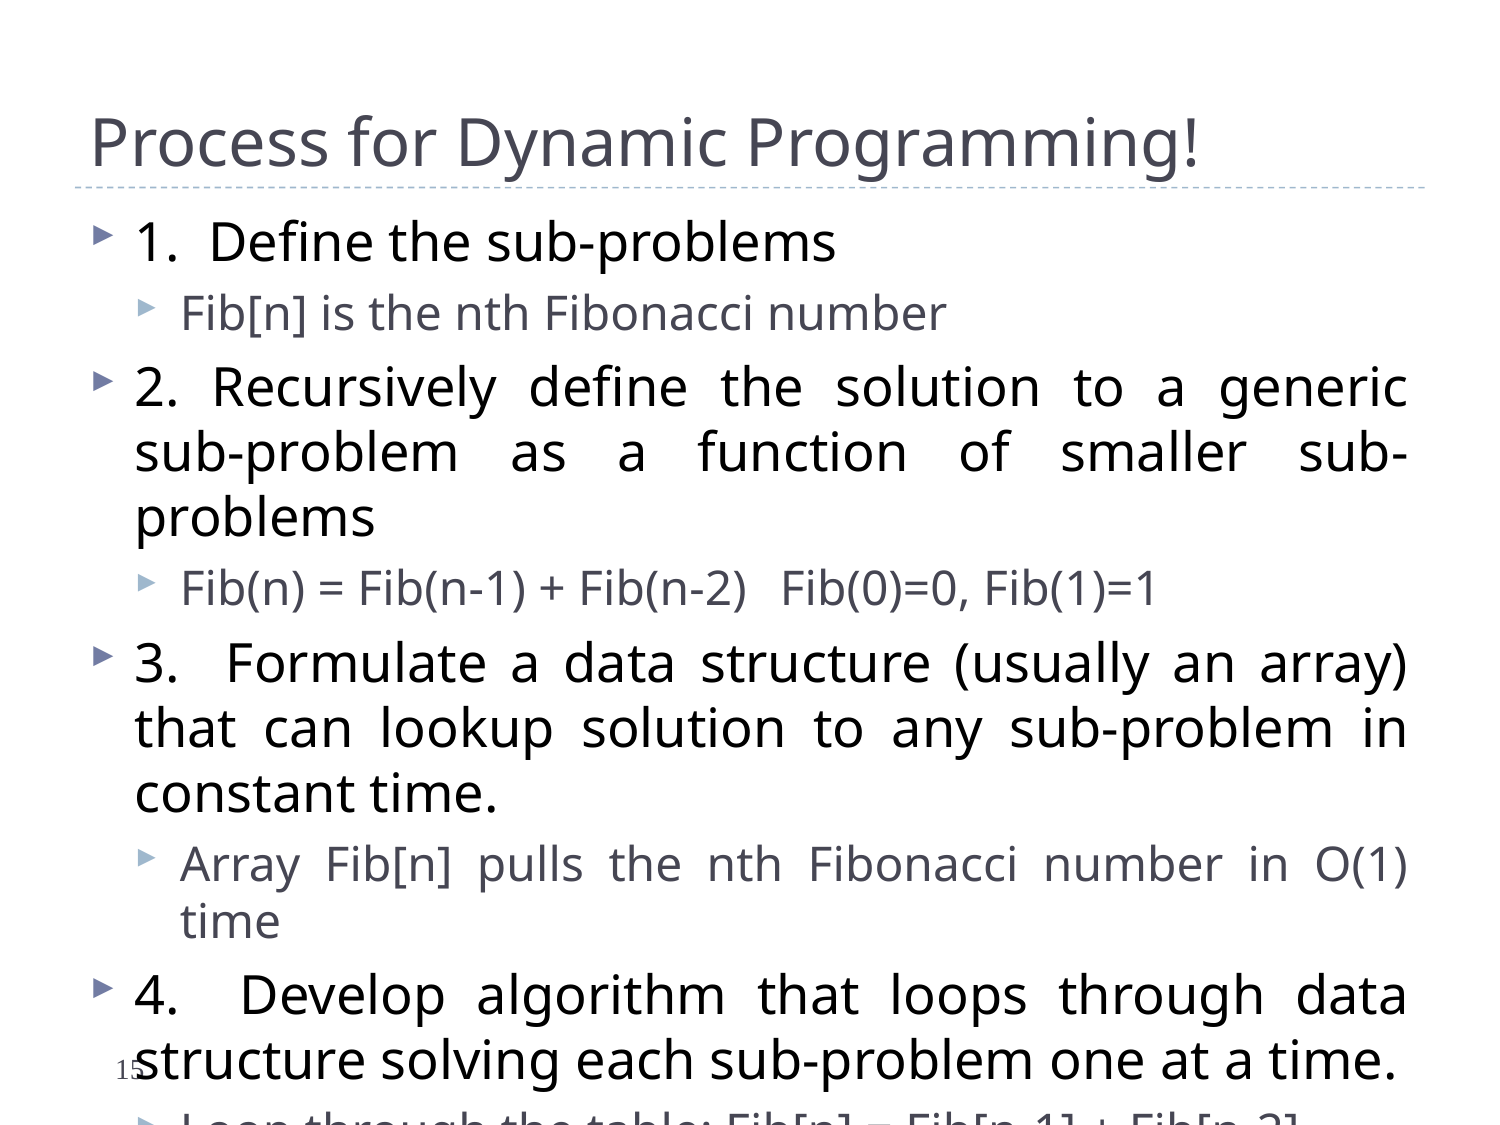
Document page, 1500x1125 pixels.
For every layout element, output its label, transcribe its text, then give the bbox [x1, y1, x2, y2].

title Process for Dynamic Programming! [75, 24, 1425, 188]
slide_number 15 [100, 1042, 426, 1103]
list 1. Define the sub-problems Fib[n] is the nth Fibonacci number 2. Recursively define the solution to a generic sub-problem as a function of smaller sub-problems Fib(n) = Fib(n-1) + Fib(n-2) Fib(0)=0, Fib(1)=1 3. Formulate a data structure (usually an array) that can lookup solution to any sub-problem in constant time. Array Fib[n] pulls the nth Fibonacci number in O(1) time 4. Develop algorithm that loops through data structure solving each sub-problem one at a time. Loop through the table; Fib[n] = Fib[n-1] + Fib[n-2] [75, 200, 1425, 1010]
